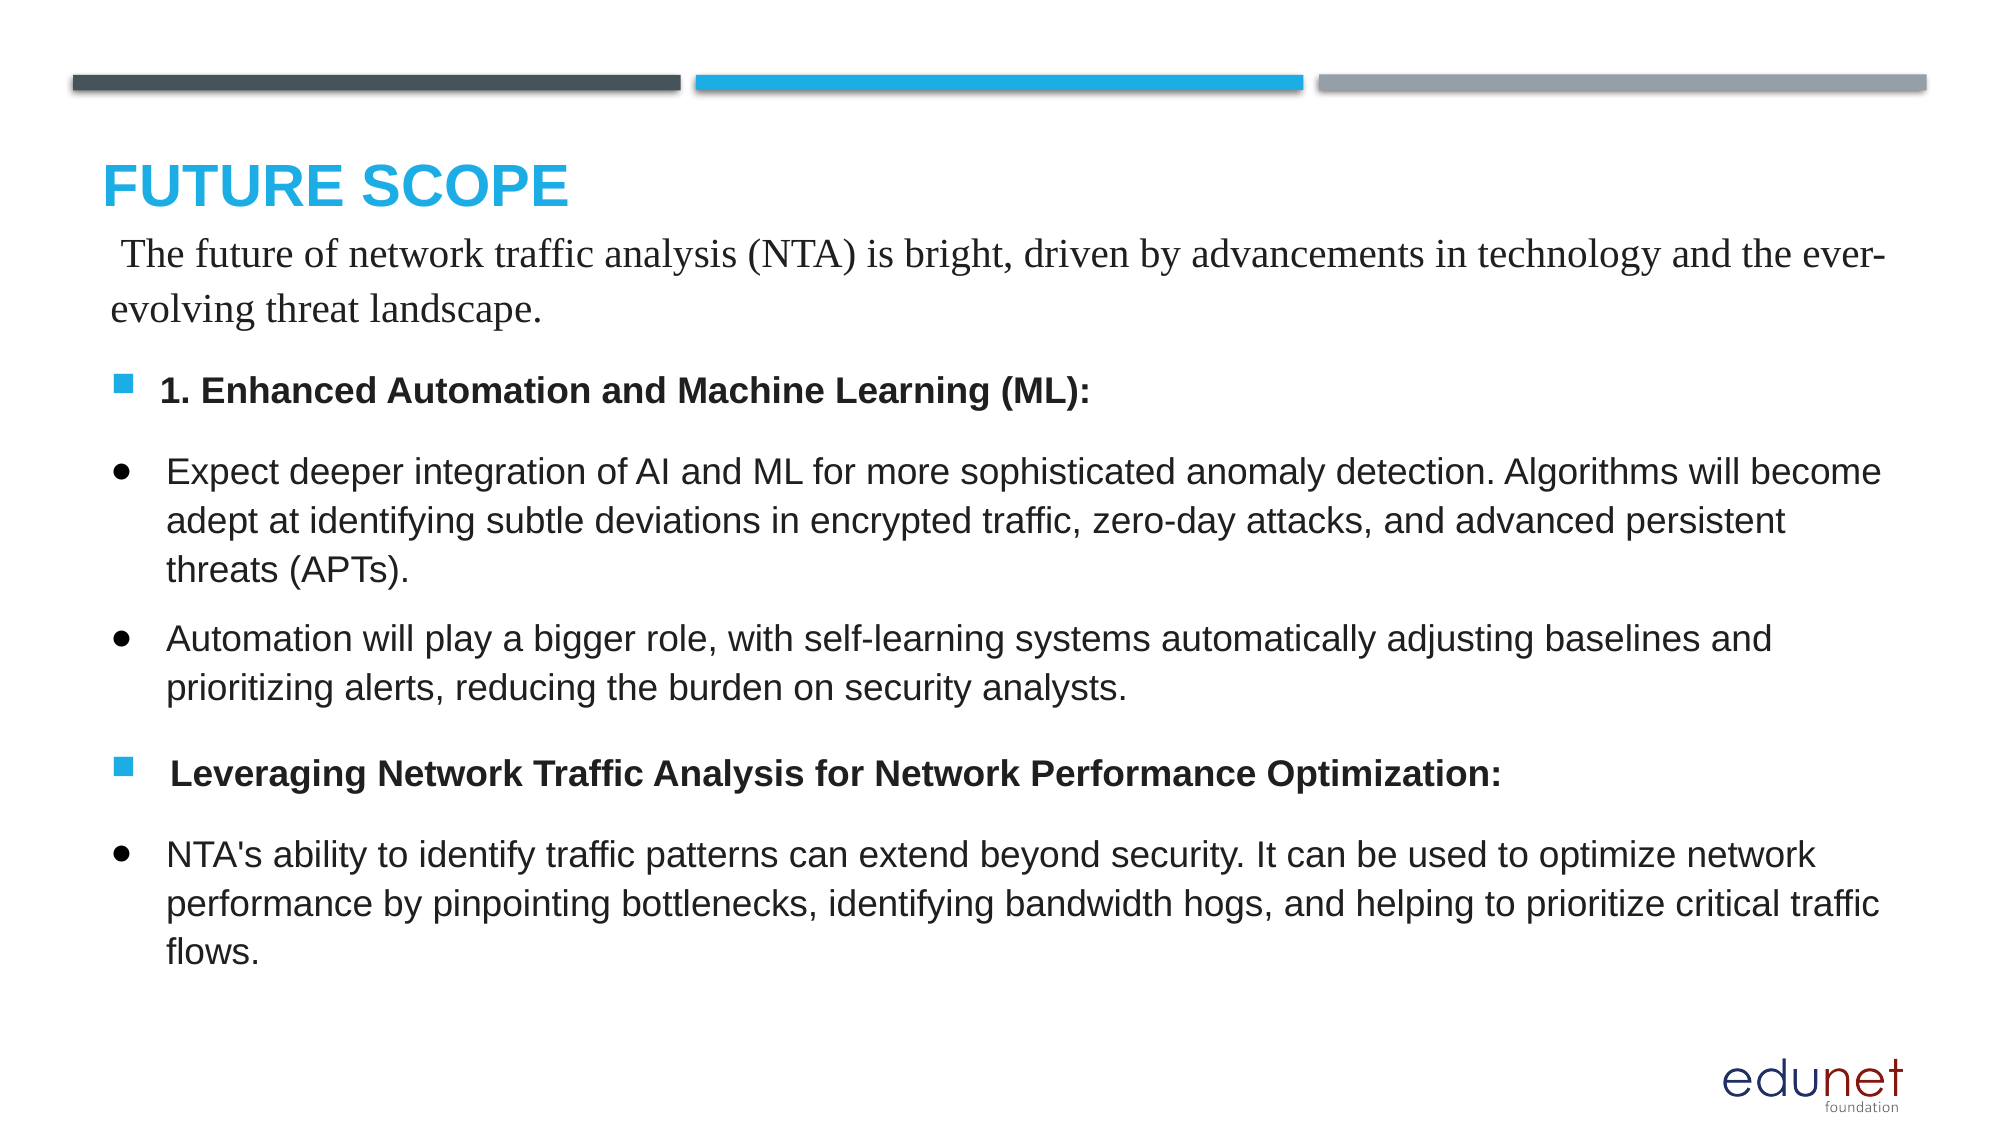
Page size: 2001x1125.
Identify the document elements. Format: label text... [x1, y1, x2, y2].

picture [1719, 1056, 1905, 1116]
text_box Future scope [87, 138, 1898, 226]
list The future of network traffic analysis (NTA) is bright, driven by advancements in technology and the ever-evolving threat landscape. 1. Enhanced Automation and Machine Learning (ML): Expect deeper integration of AI and ML for more sophisticated anomaly detection. Algorithms will become adept at identifying subtle deviations in encrypted traffic, zero-day attacks, and advanced persistent threats (APTs). Automation will play a bigger role, with self-learning systems automatically adjusting baselines and prioritizing alerts, reducing the burden on security analysts. Leveraging Network Traffic Analysis for Network Performance Optimization: NTA's ability to identify traffic patterns can extend beyond security. It can be used to optimize network performance by pinpointing bottlenecks, identifying bandwidth hogs, and helping to prioritize critical traffic flows. [95, 213, 1905, 981]
